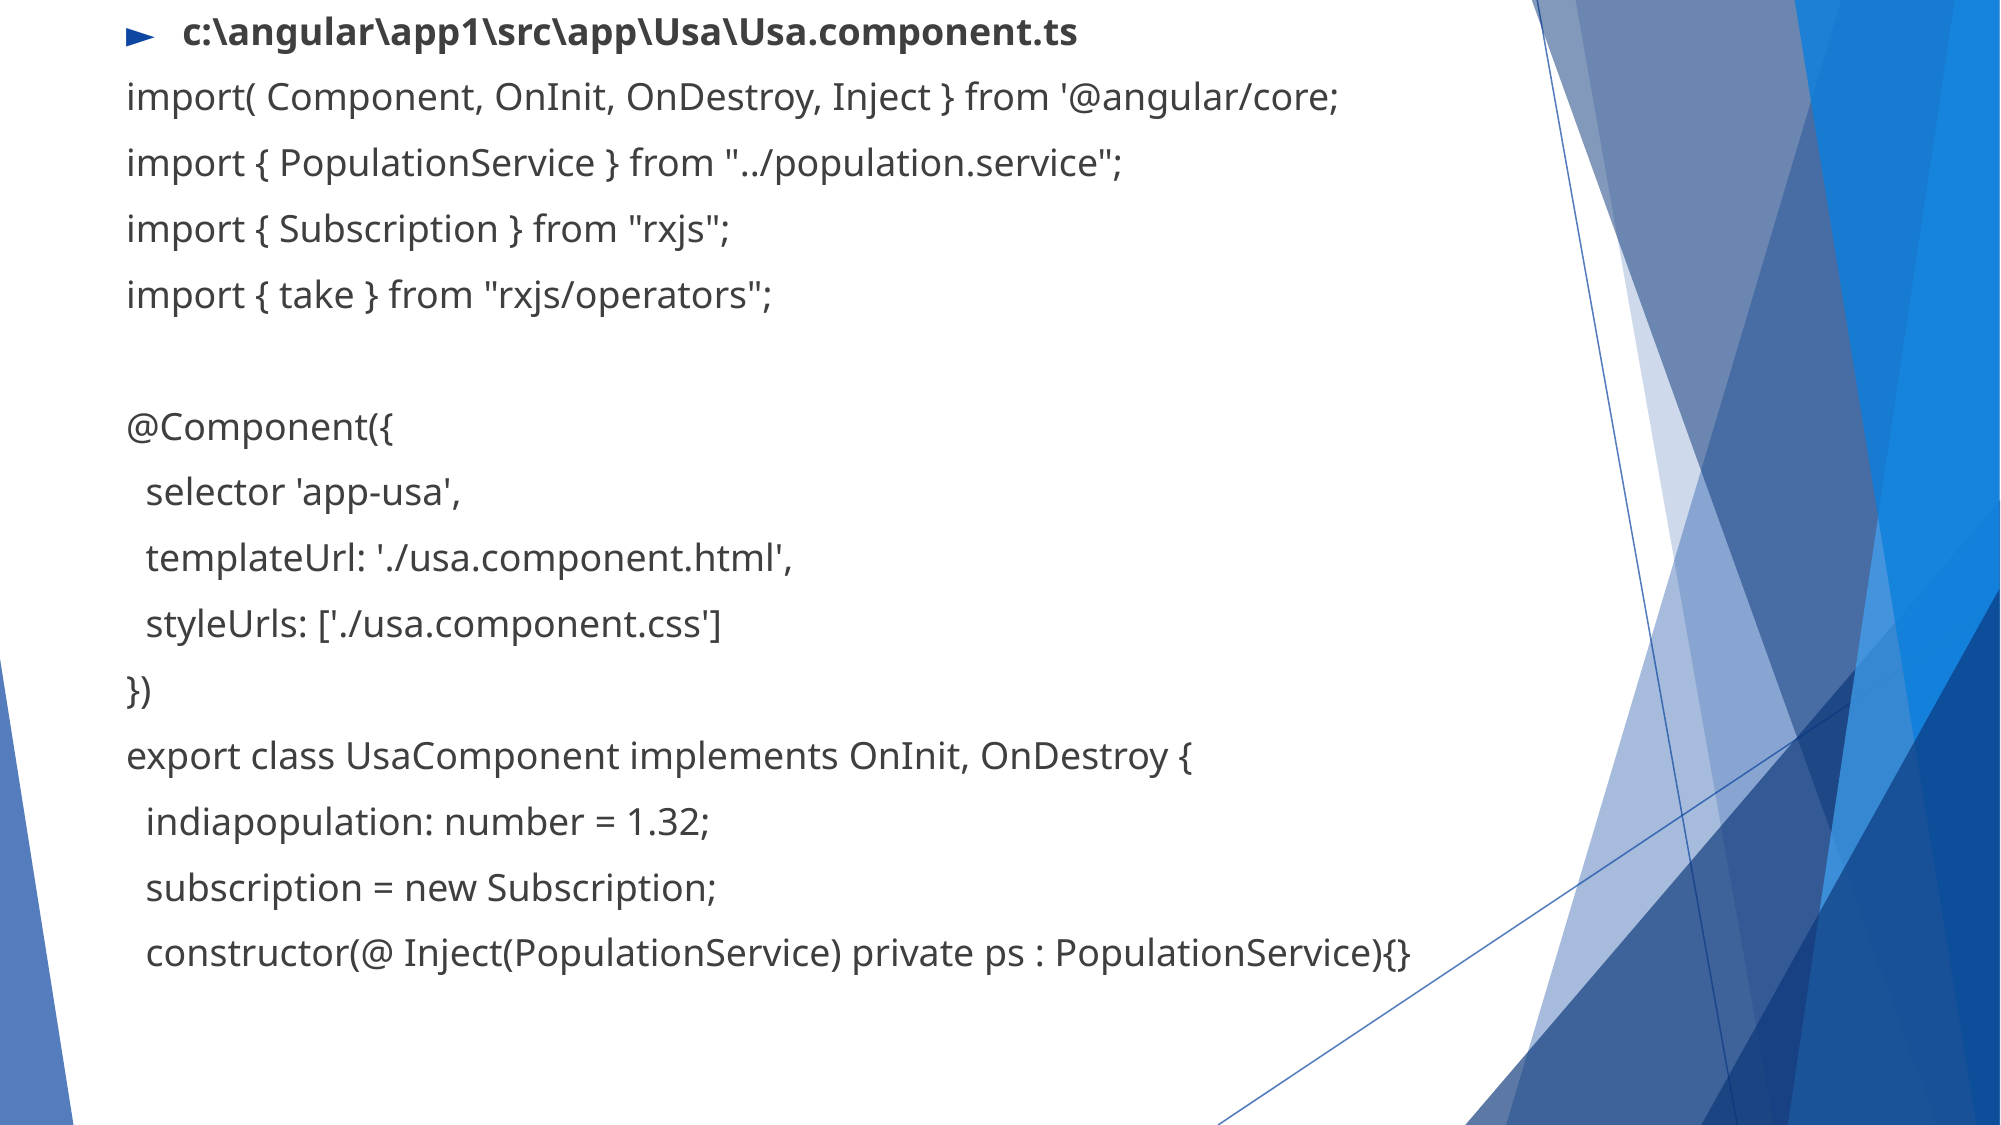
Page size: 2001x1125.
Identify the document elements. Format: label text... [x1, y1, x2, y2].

list c:\angular\app1\src\app\Usa\Usa.component.ts import( Component, OnInit, OnDestroy, Inject } from '@angular/core; import { PopulationService } from "../population.service"; import { Subscription } from "rxjs"; import { take } from "rxjs/operators"; @Component({ selector 'app-usa', templateUrl: './usa.component.html', styleUrls: ['./usa.component.css'] }) export class UsaComponent implements OnInit, OnDestroy { indiapopulation: number = 1.32; subscription = new Subscription; constructor(@ Inject(PopulationService) private ps : PopulationService){} [111, 0, 1522, 1125]
